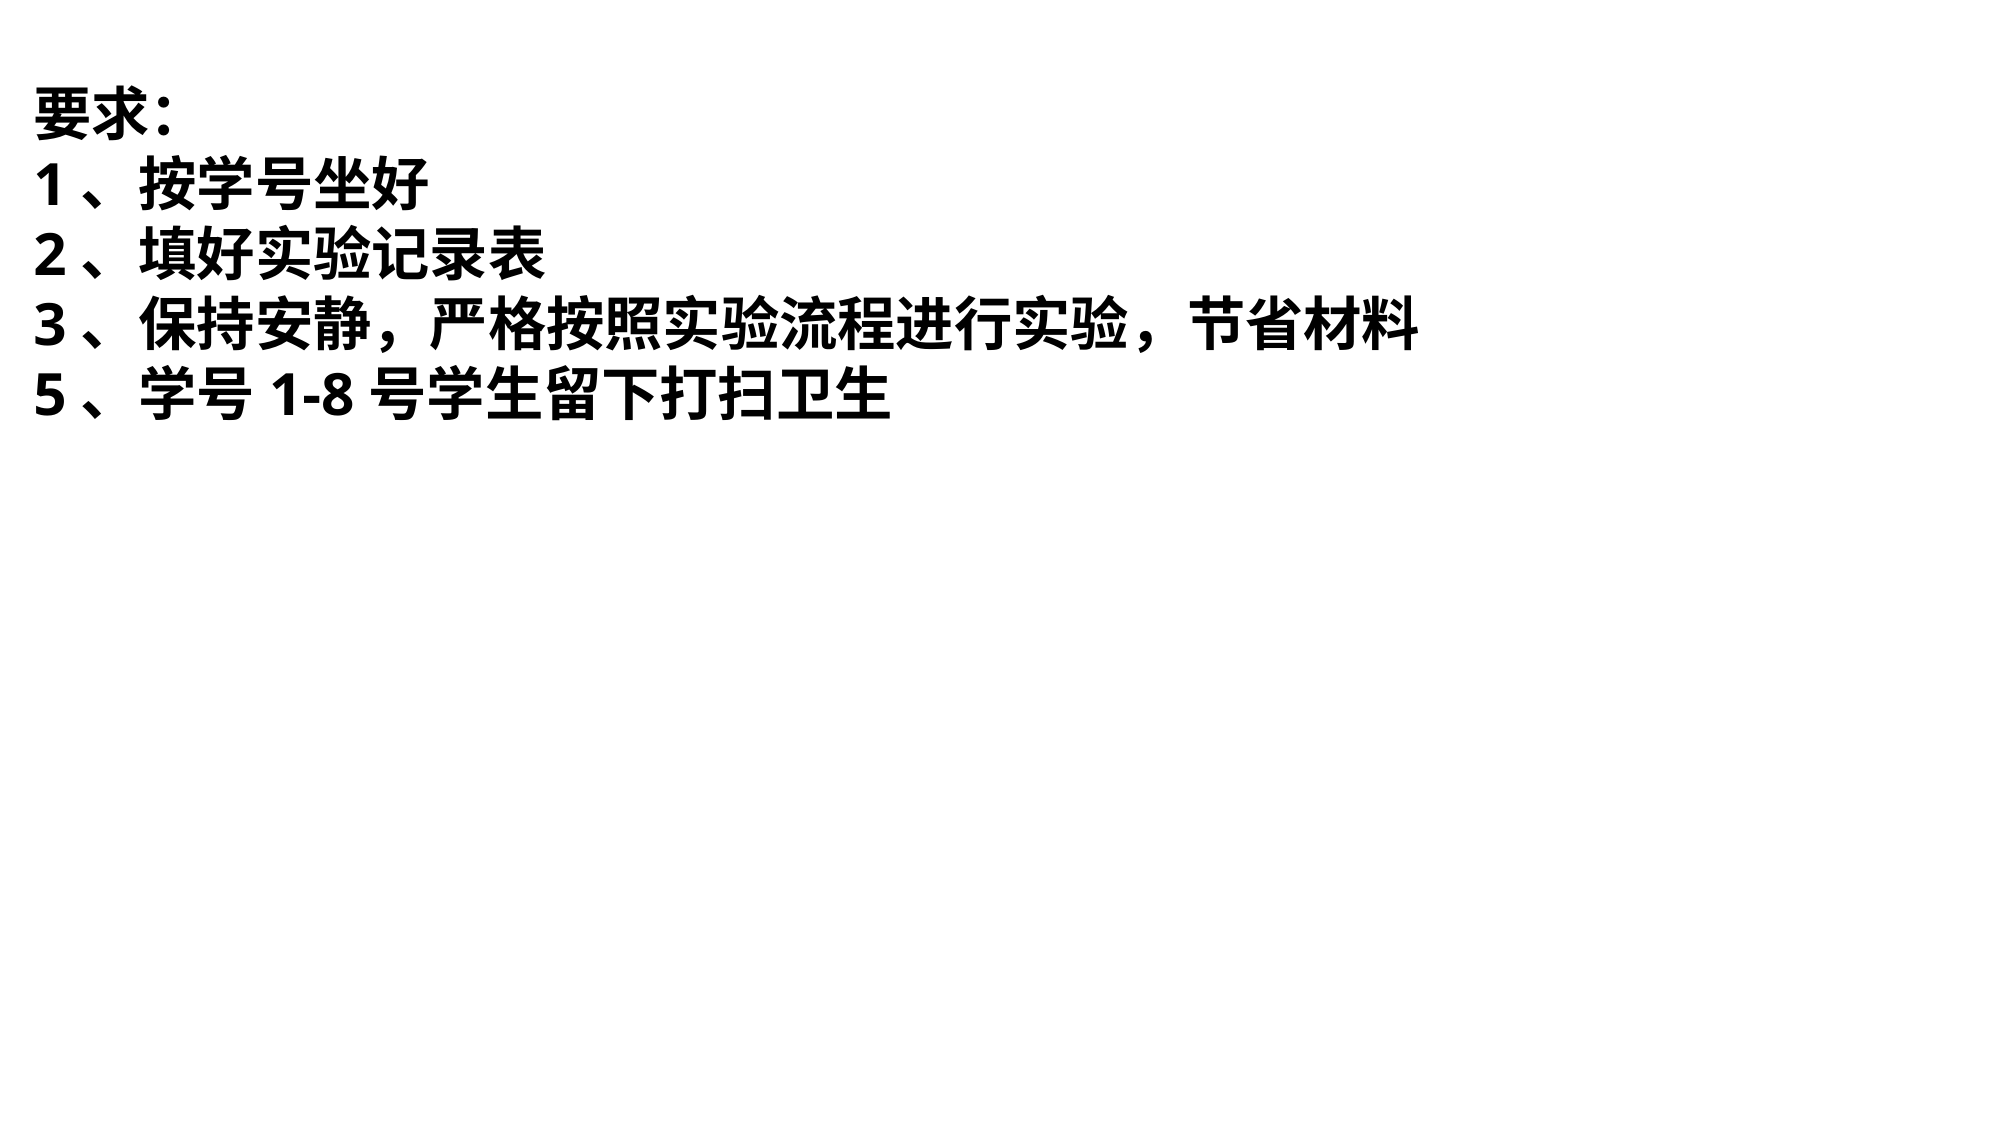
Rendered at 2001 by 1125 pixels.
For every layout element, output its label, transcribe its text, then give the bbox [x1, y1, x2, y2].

text_box 要求： 1、按学号坐好 2、填好实验记录表 3、保持安静，严格按照实验流程进行实验，节省材料 5、学号1-8号学生留下打扫卫生 [18, 69, 2000, 435]
